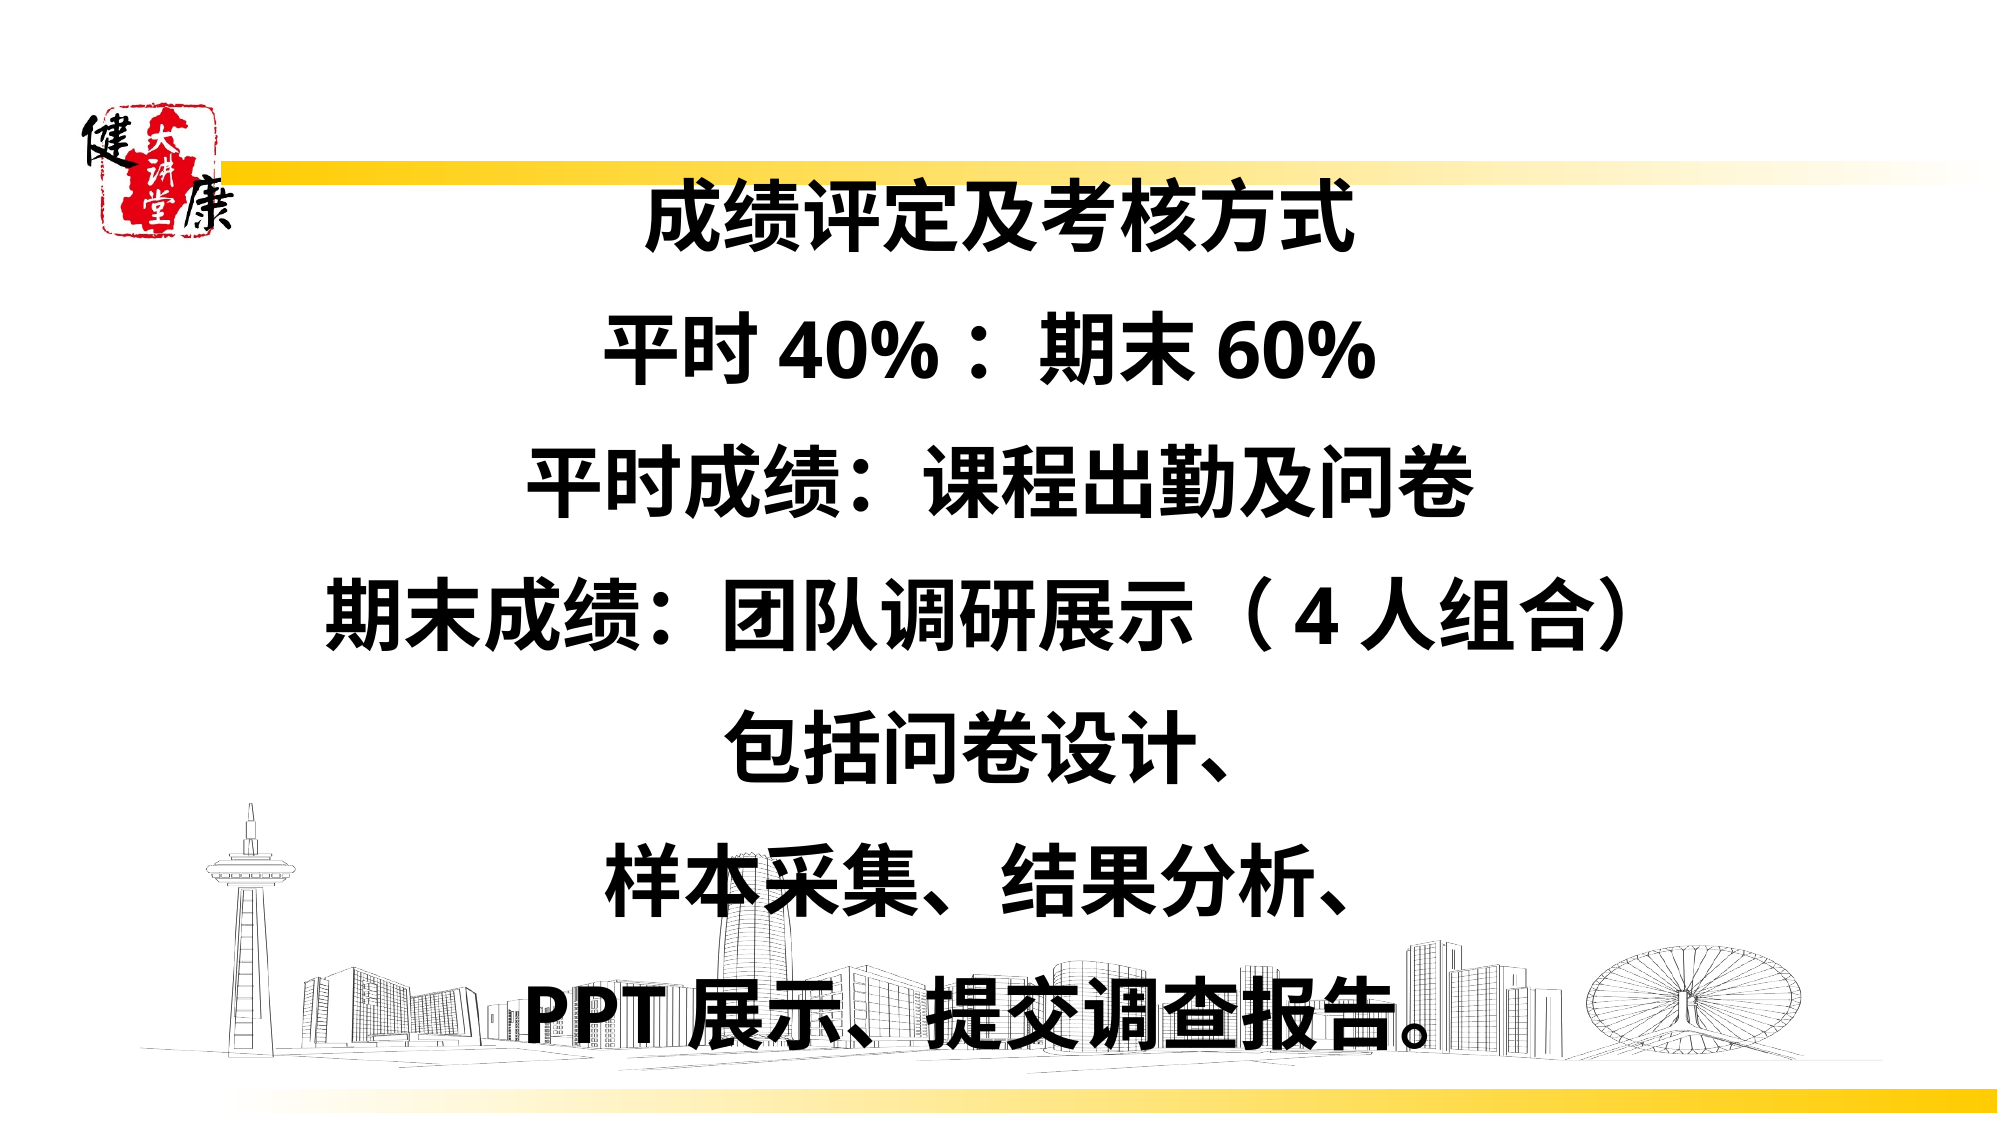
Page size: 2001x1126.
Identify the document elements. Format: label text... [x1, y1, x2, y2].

picture [140, 665, 1883, 1083]
picture [72, 81, 236, 249]
title 成绩评定及考核方式 平时40%：期末60% 平时成绩：课程出勤及问卷 期末成绩：团队调研展示（4人组合）包括问卷设计、 样本采集、结果分析、 PPT展示、提交调查报告。 [301, 121, 1700, 1067]
